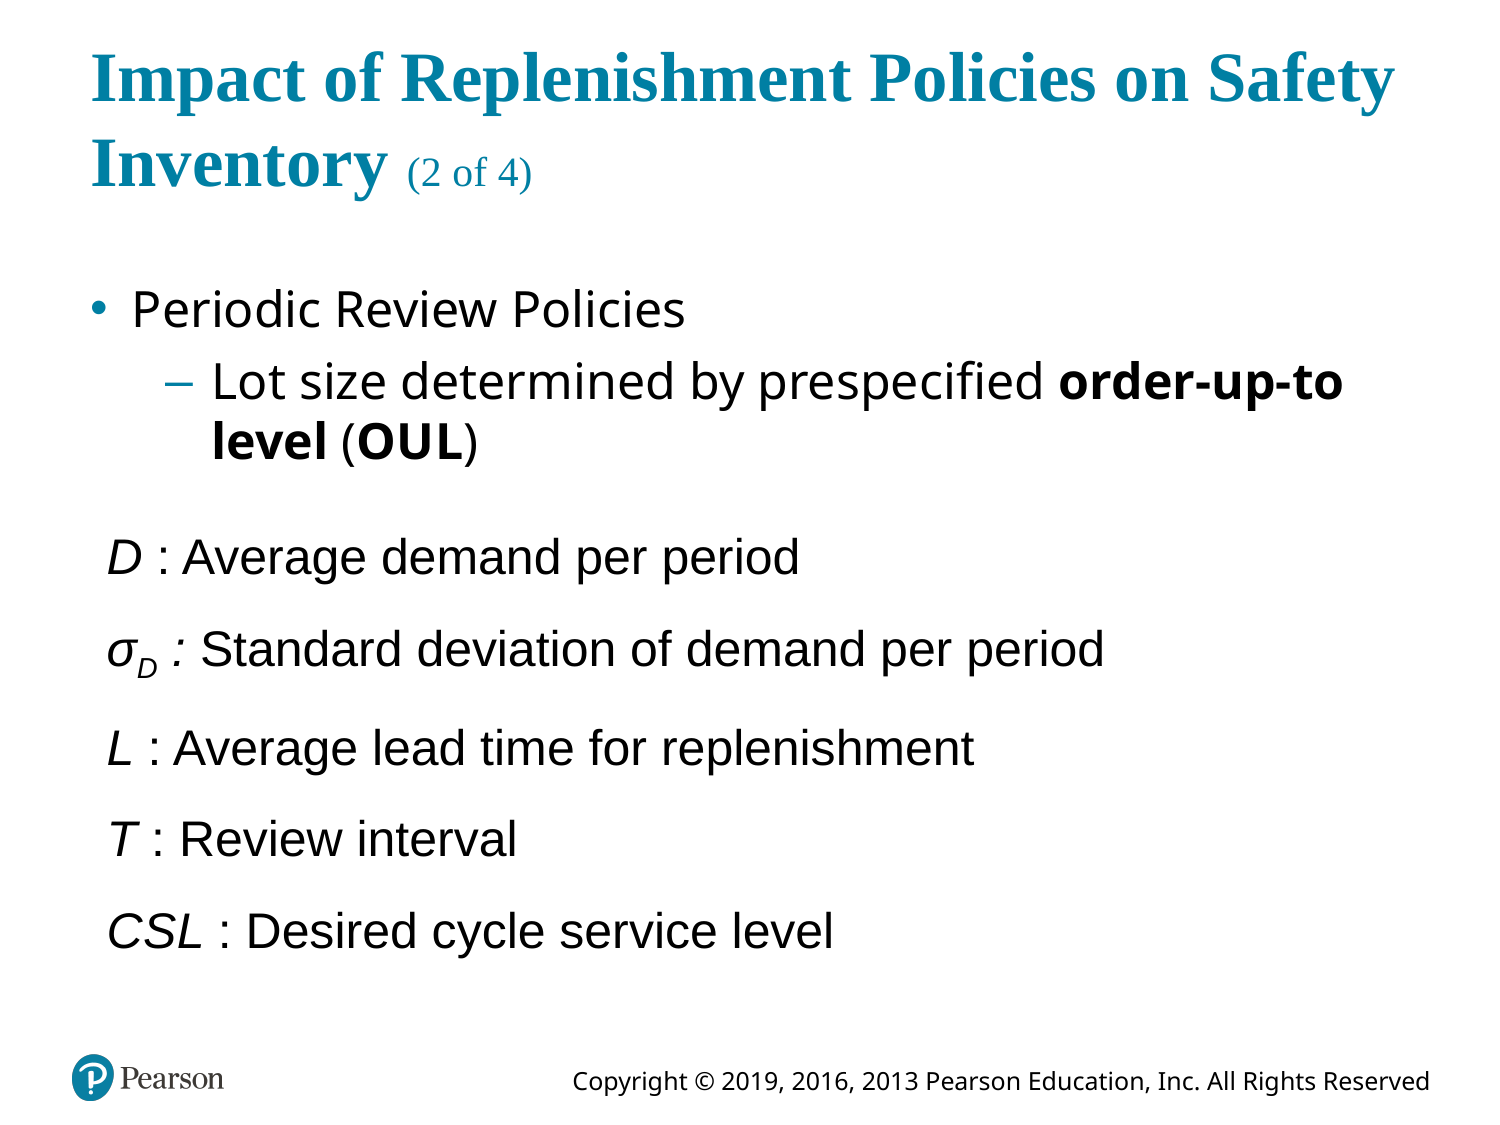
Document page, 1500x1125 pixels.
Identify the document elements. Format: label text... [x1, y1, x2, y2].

picture [72, 1087, 83, 1101]
title Impact of Replenishment Policies on Safety Inventory (2 of 4) [75, 0, 1425, 216]
list Periodic Review Policies Lot size determined by prespecified order-up-to level (O U L) [75, 262, 1425, 509]
list D : Average demand per period σD : Standard deviation of demand per period L : Average lead time for replenishment T : Review interval C S L : Desired cycle service level [75, 509, 1425, 979]
picture [72, 1054, 88, 1070]
picture [80, 1063, 106, 1088]
picture [98, 1054, 224, 1101]
